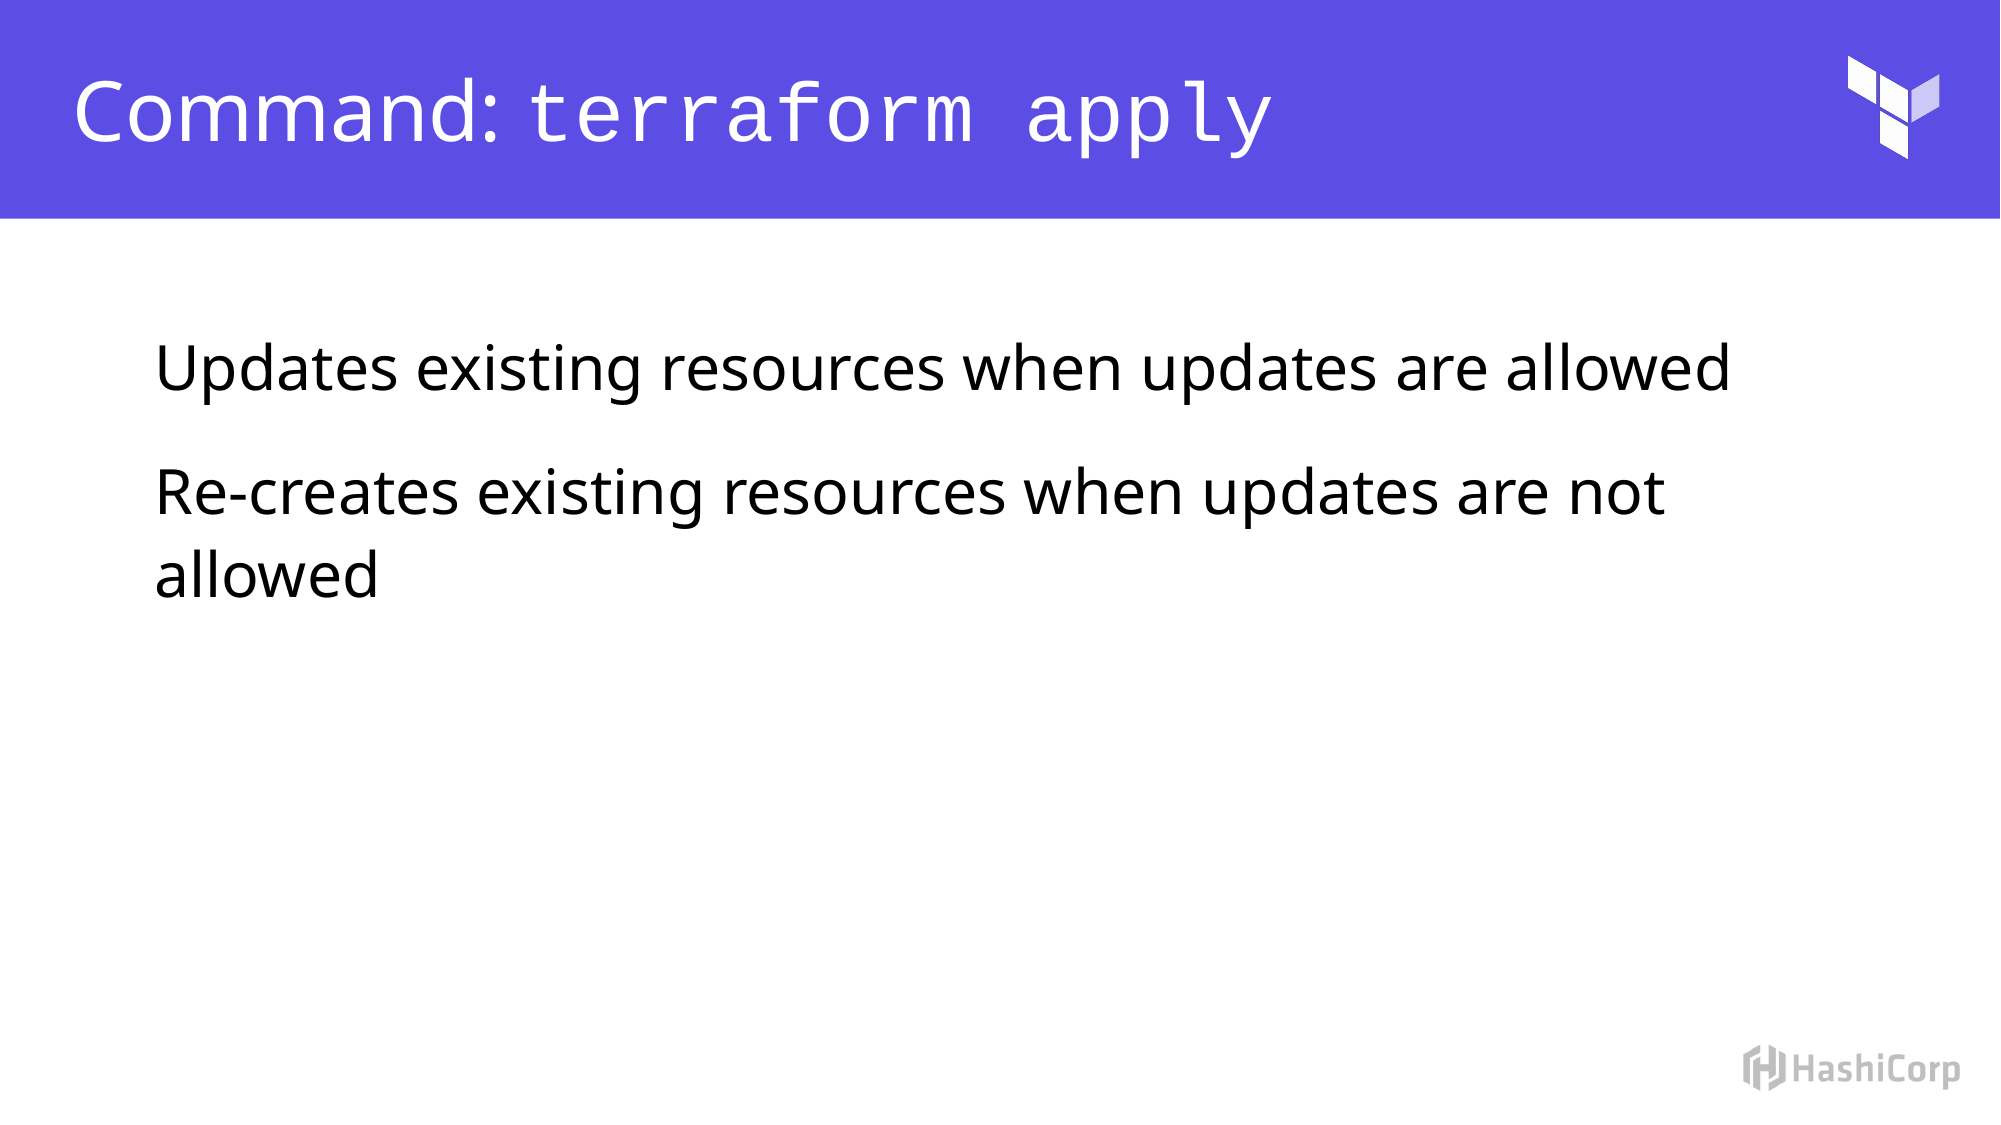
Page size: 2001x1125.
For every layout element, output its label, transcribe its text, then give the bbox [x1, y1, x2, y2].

list Updates existing resources when updates are allowed Re-creates existing resources when updates are not allowed [145, 311, 1855, 938]
title Command: terraform apply [63, 29, 1796, 187]
picture [1848, 55, 1940, 161]
